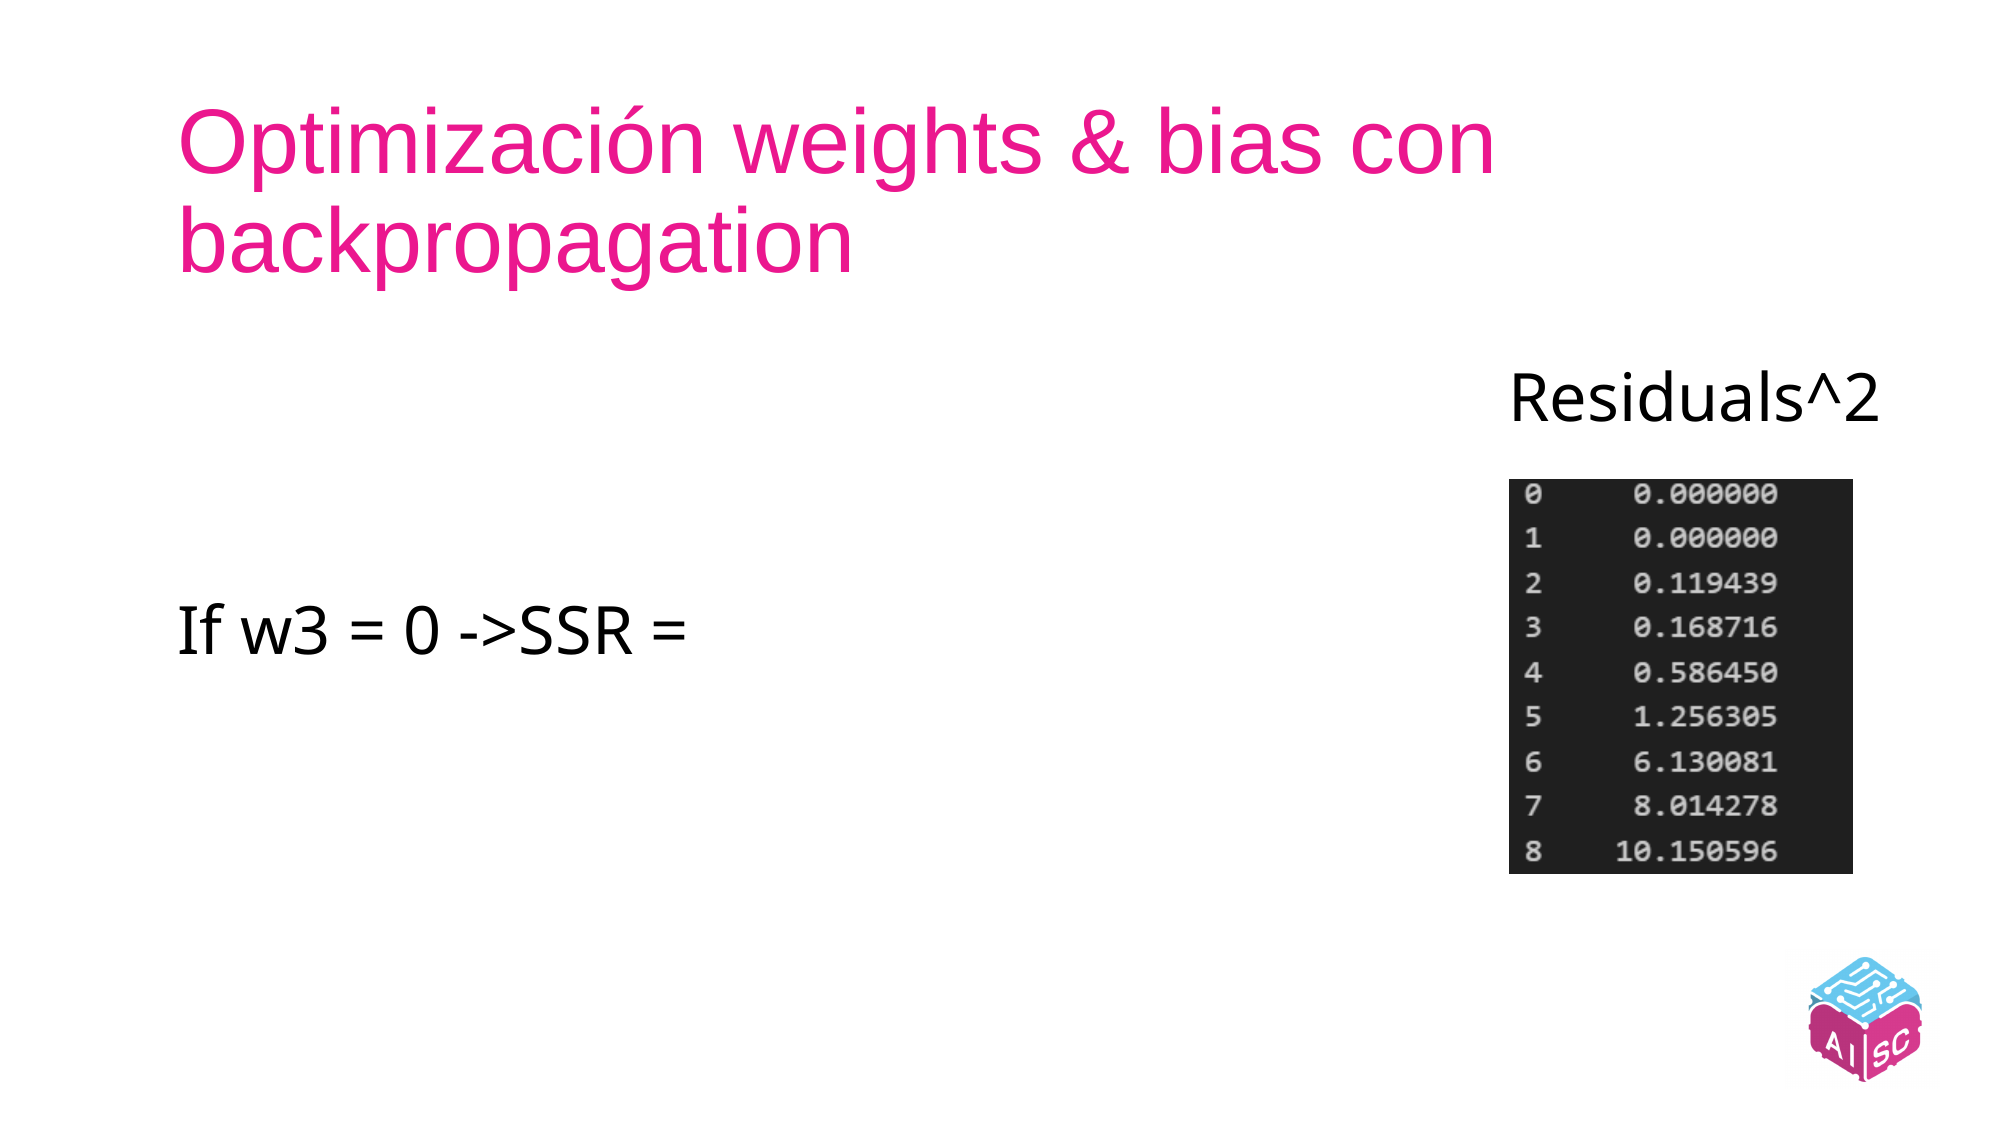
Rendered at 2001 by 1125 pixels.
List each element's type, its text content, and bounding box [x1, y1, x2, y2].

text_box Residuals^2 [1493, 347, 1912, 443]
picture [1509, 479, 1853, 875]
text_box Optimización weights & bias con backpropagation [162, 84, 1980, 303]
picture [1784, 948, 1941, 1090]
